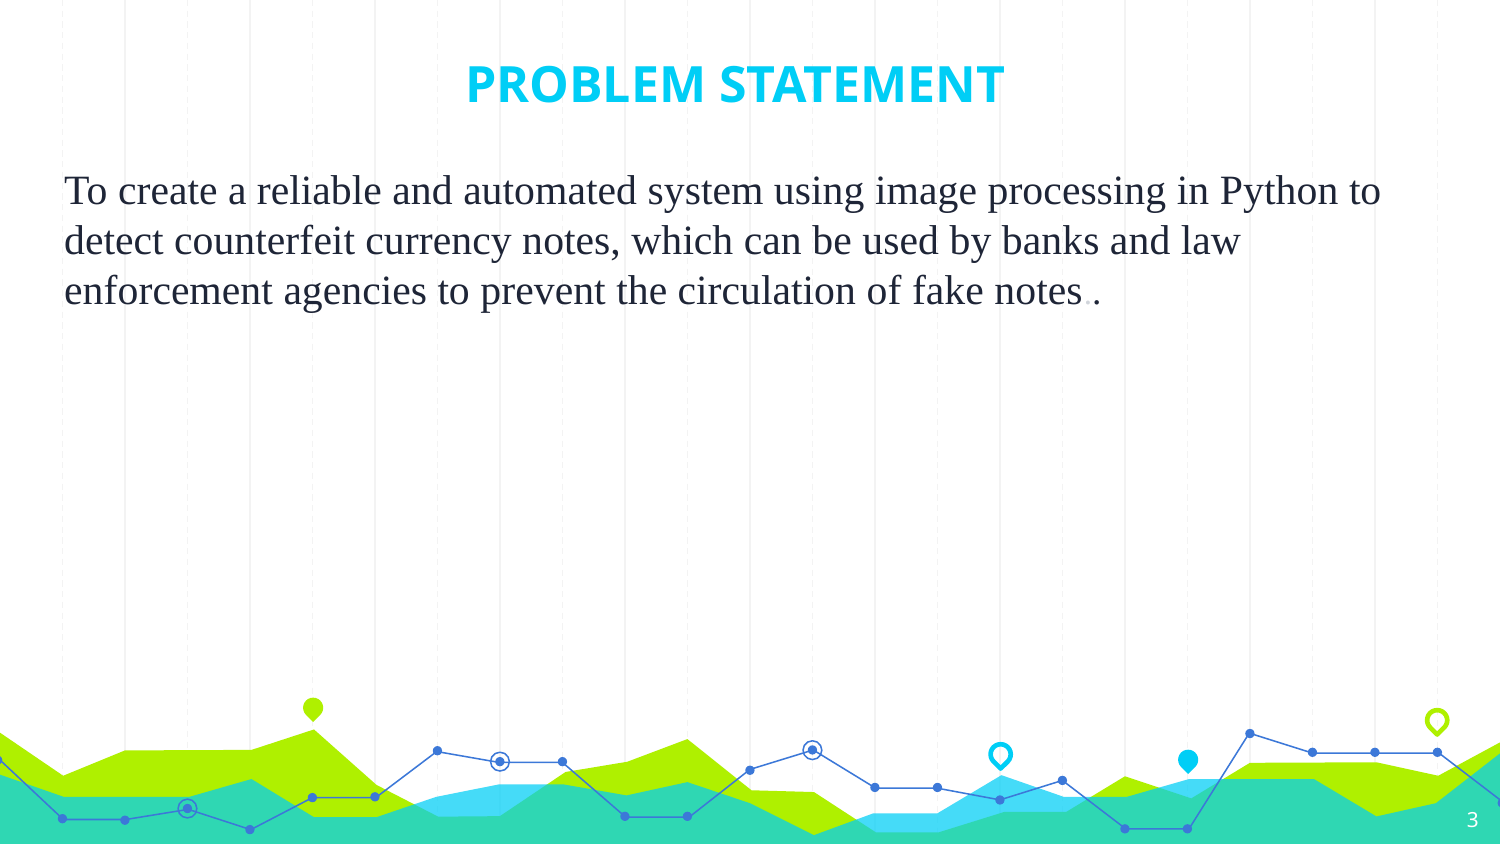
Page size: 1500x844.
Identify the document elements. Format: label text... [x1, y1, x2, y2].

slide_number 3 [1403, 791, 1494, 844]
title PROBLEM STATEMENT [194, 23, 1277, 128]
subtitle To create a reliable and automated system using image processing in Python to detect counterfeit currency notes, which can be used by banks and law enforcement agencies to prevent the circulation of fake notes.. [49, 147, 1443, 752]
